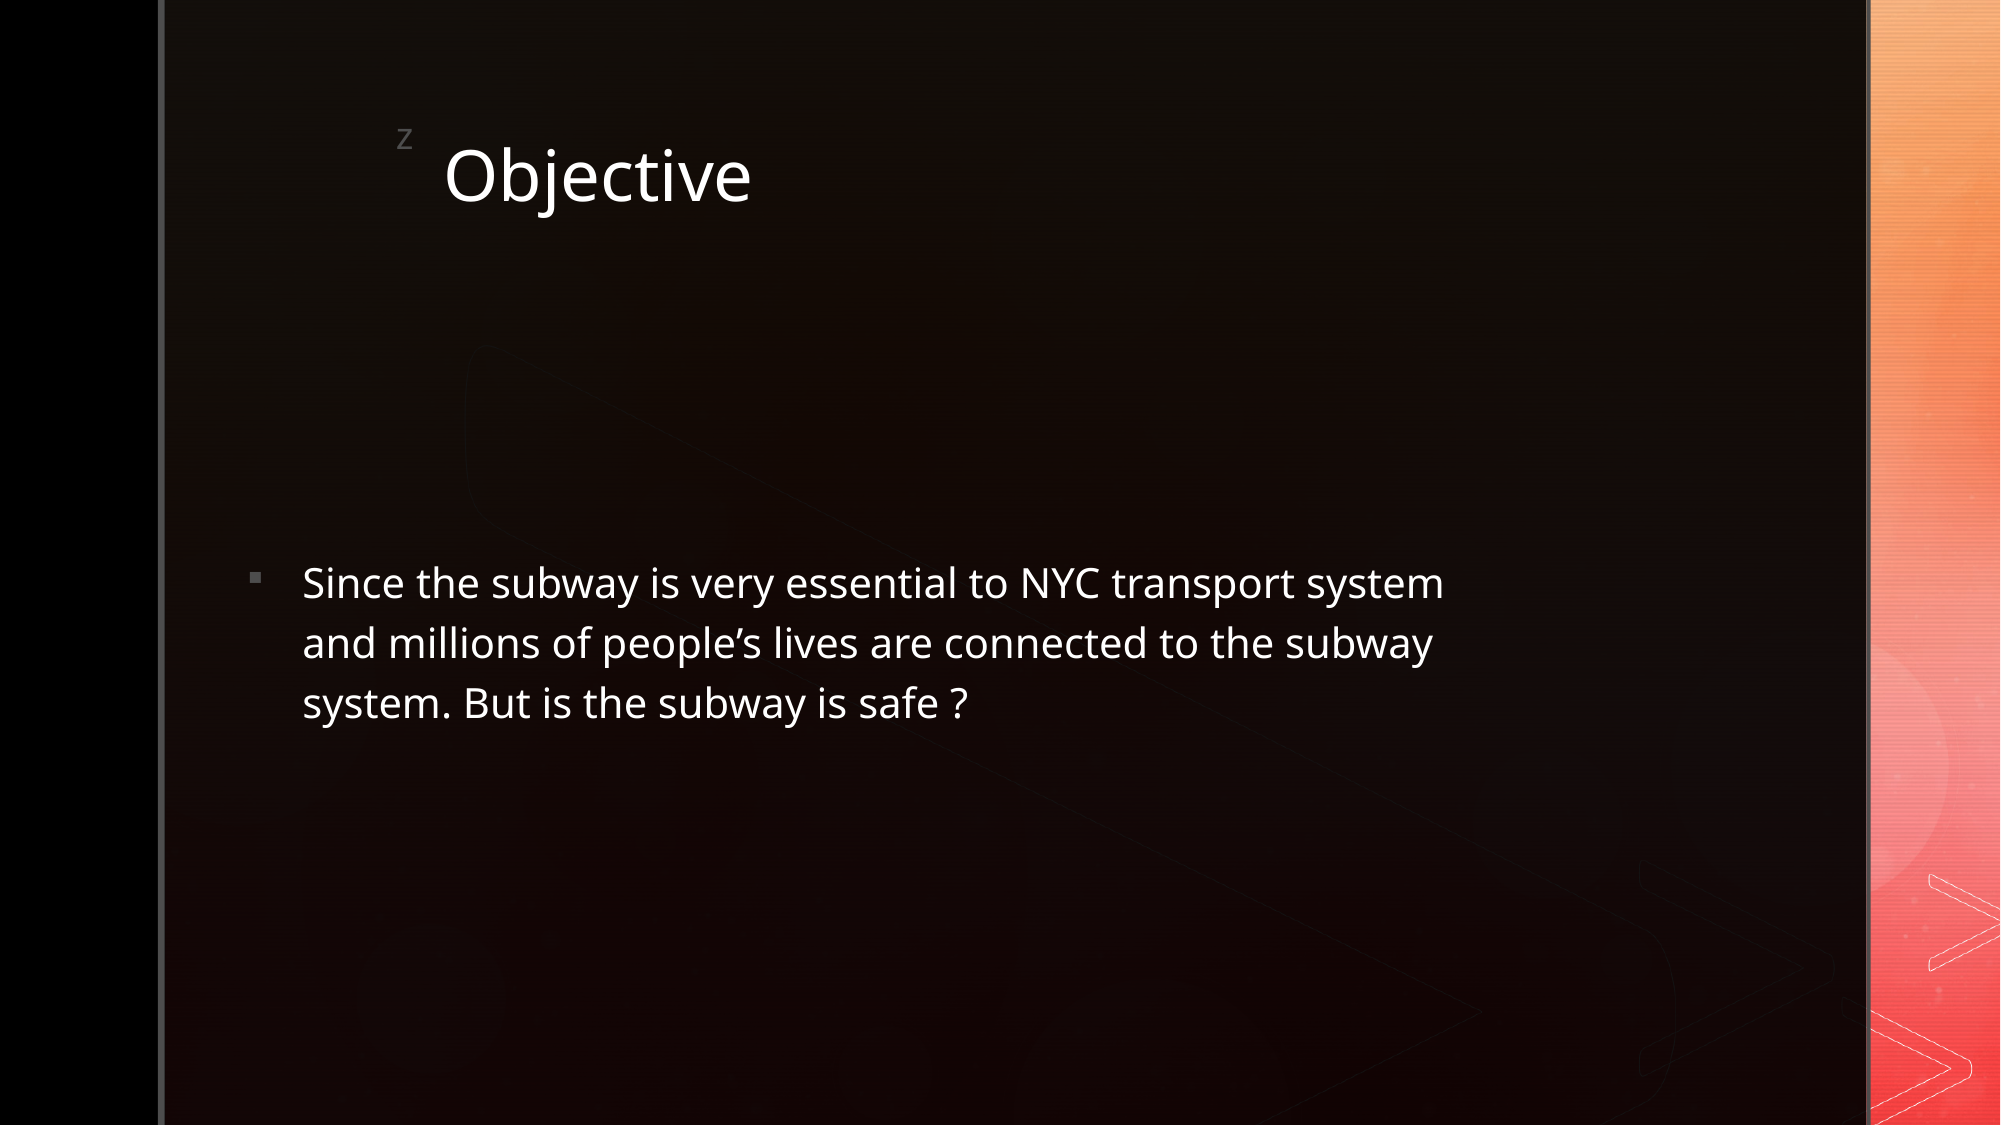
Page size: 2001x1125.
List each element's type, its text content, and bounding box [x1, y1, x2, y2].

picture [1871, 0, 2001, 1125]
title Objective [428, 132, 1734, 310]
list Since the subway is very essential to NYC transport system and millions of people’s lives are connected to the subway system. But is the subway is safe ? [230, 309, 1510, 966]
